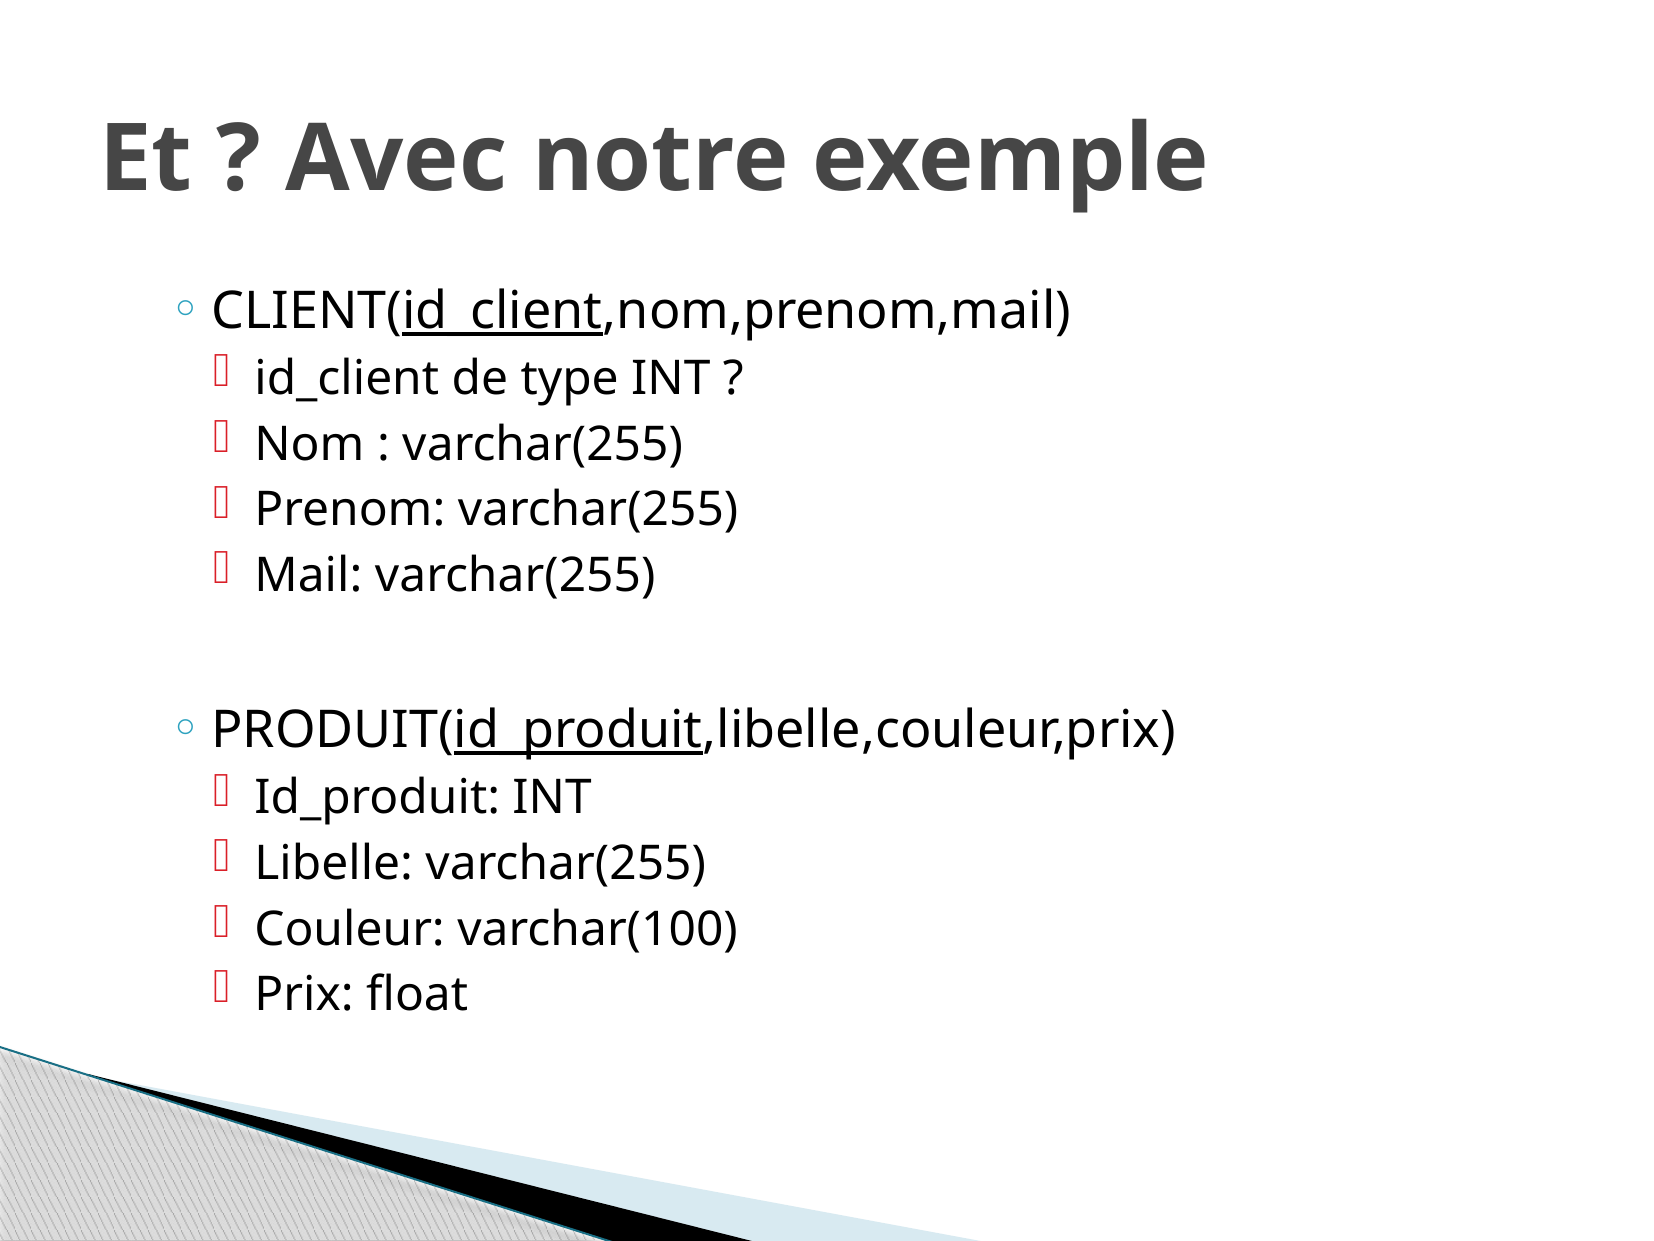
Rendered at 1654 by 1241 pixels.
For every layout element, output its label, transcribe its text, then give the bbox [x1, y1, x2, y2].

list CLIENT(id_client,nom,prenom,mail) id_client de type INT ? Nom : varchar(255) Prenom: varchar(255) Mail: varchar(255) PRODUIT(id_produit,libelle,couleur,prix) Id_produit: INT Libelle: varchar(255) Couleur: varchar(100) Prix: float [82, 267, 1572, 1087]
title Et ? Avec notre exemple [82, 49, 1572, 257]
